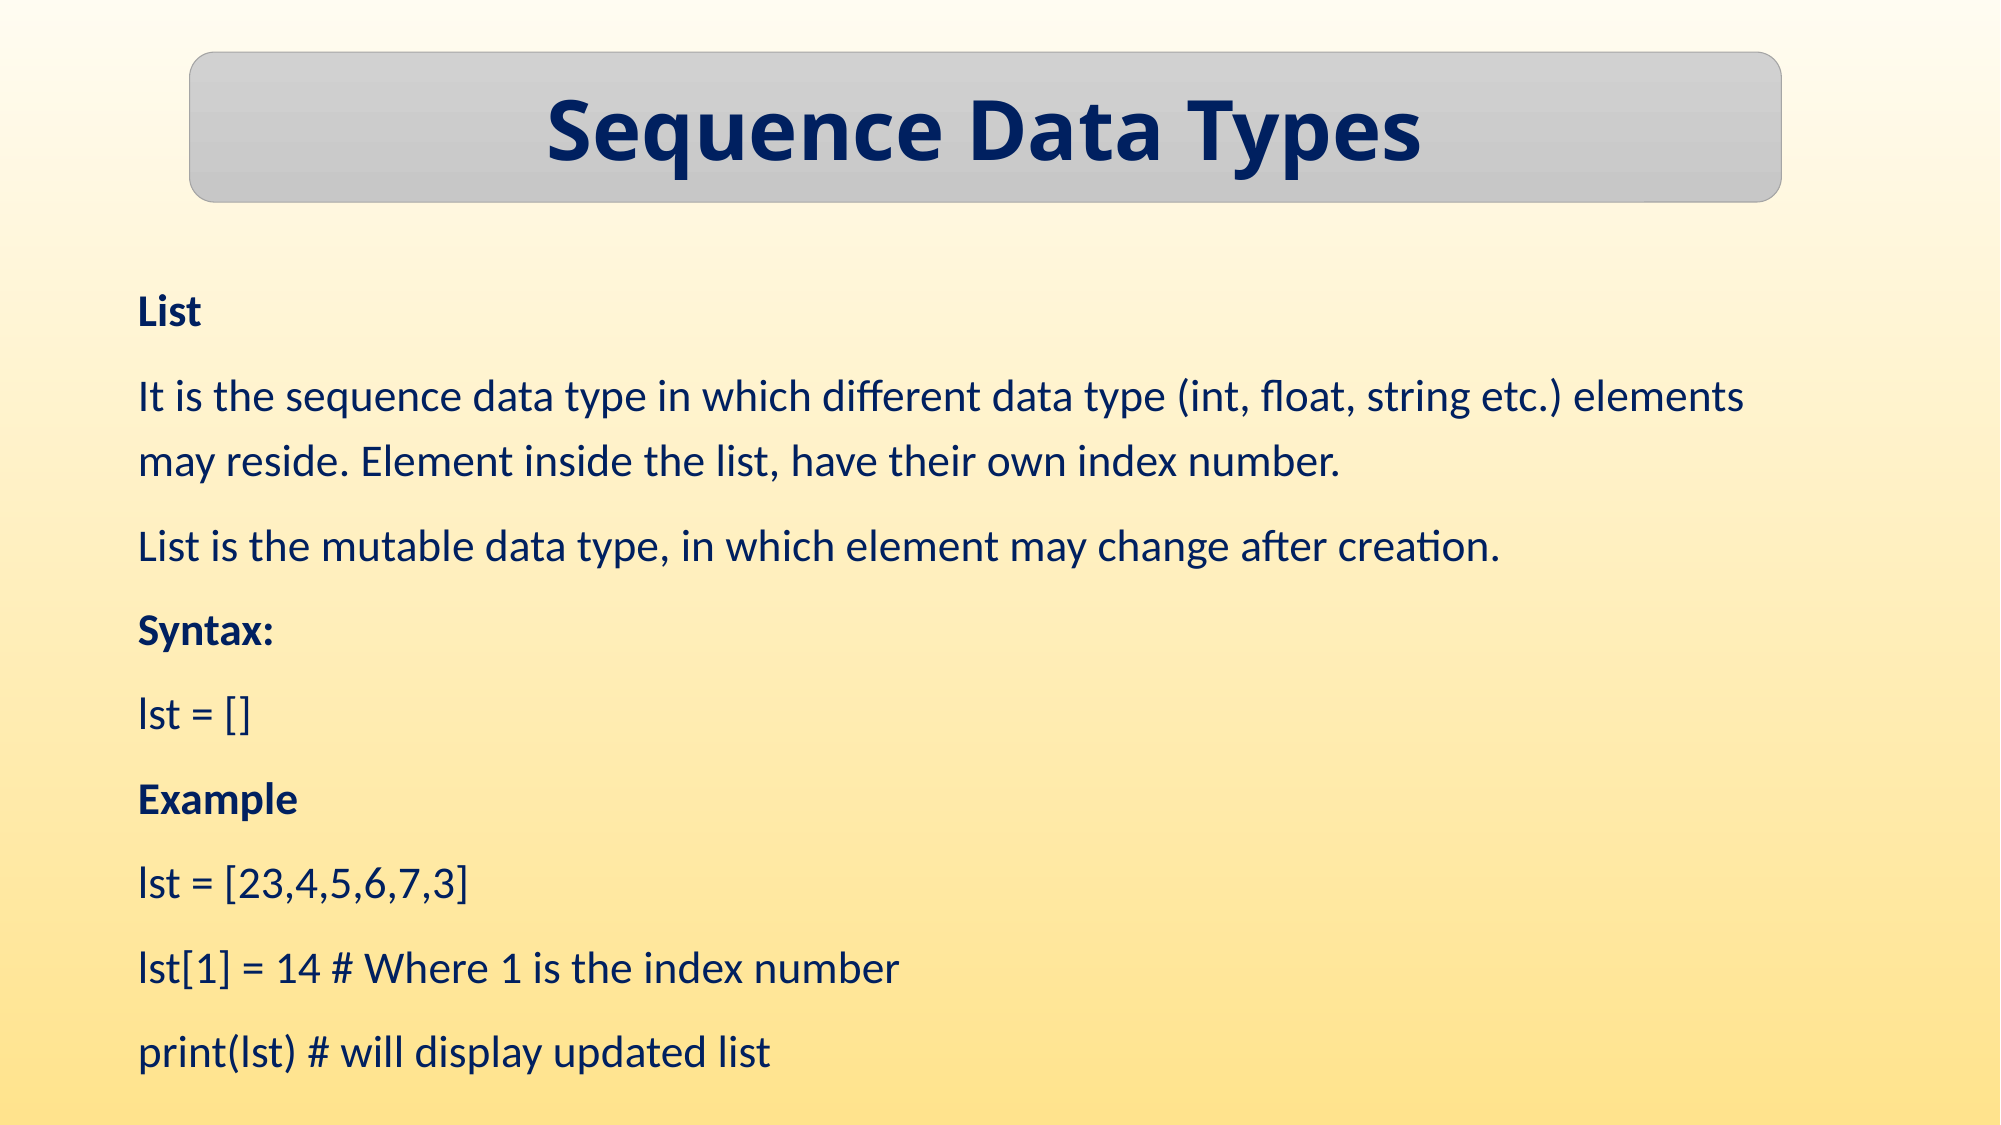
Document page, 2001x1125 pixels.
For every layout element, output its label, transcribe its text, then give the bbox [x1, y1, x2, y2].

text_box Sequence Data Types [189, 51, 1782, 203]
list List It is the sequence data type in which different data type (int, float, string etc.) elements may reside. Element inside the list, have their own index number. List is the mutable data type, in which element may change after creation. Syntax: lst = [] Example lst = [23,4,5,6,7,3] lst[1] = 14 # Where 1 is the index number print(lst) # will display updated list [122, 263, 1848, 1090]
